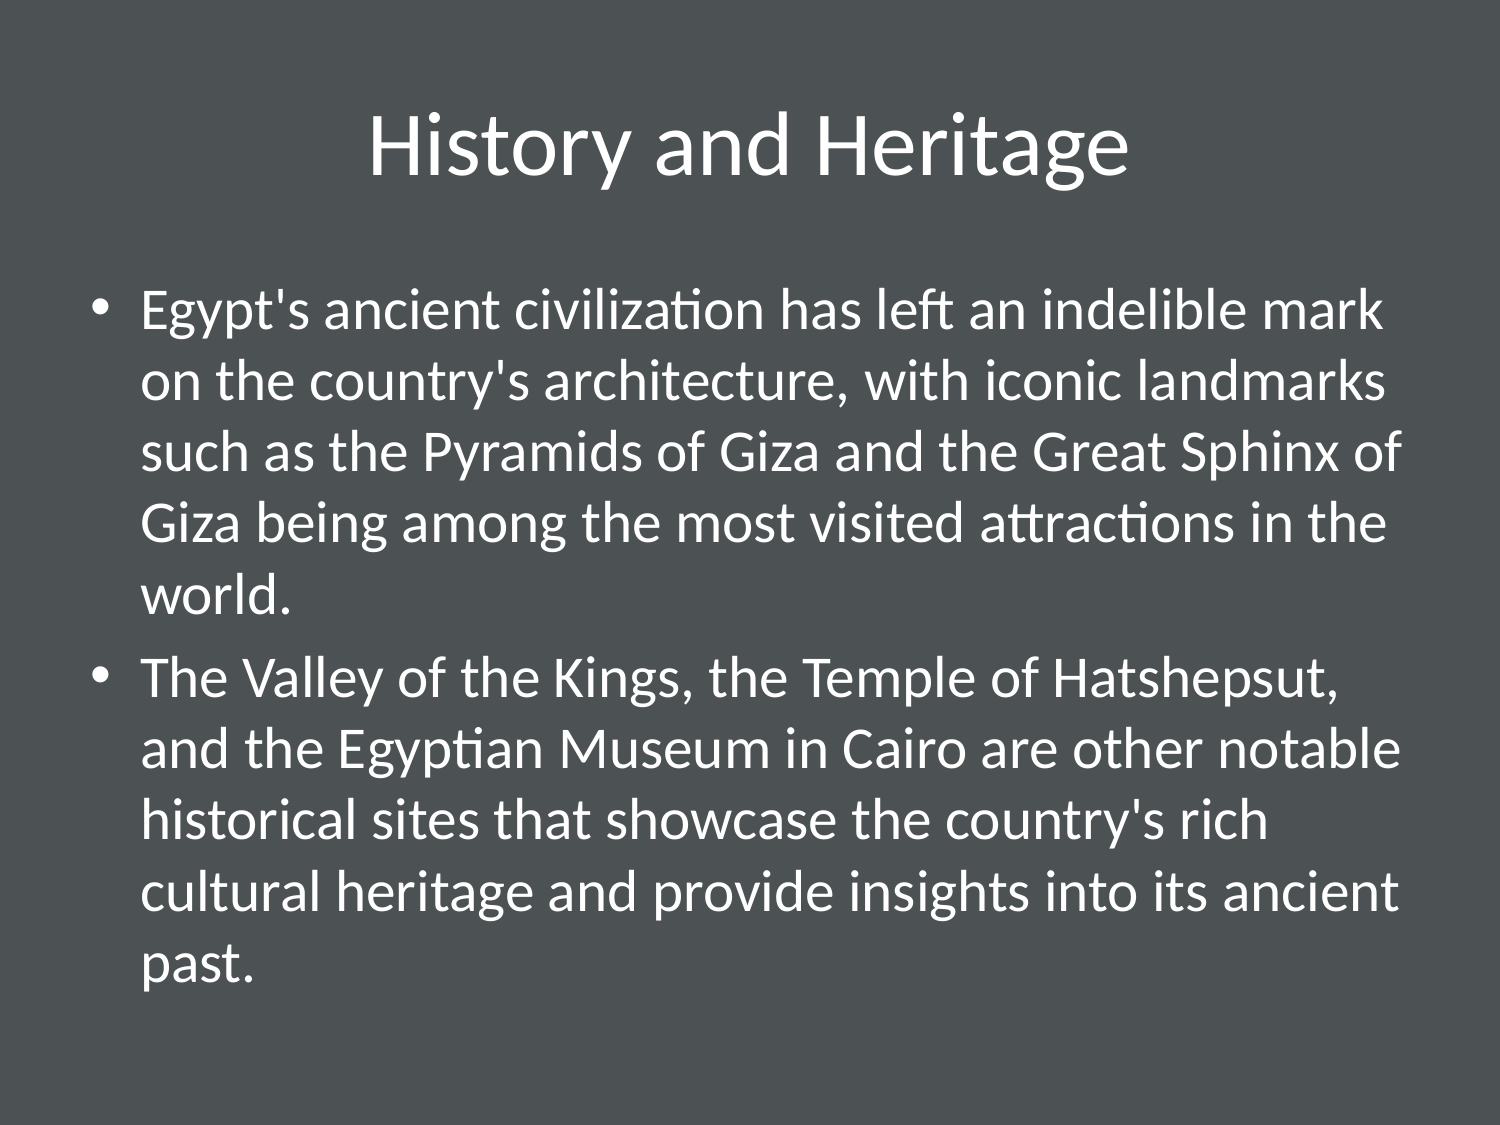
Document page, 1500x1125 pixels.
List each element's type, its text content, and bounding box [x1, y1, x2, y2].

title History and Heritage [75, 45, 1425, 233]
list Egypt's ancient civilization has left an indelible mark on the country's architecture, with iconic landmarks such as the Pyramids of Giza and the Great Sphinx of Giza being among the most visited attractions in the world. The Valley of the Kings, the Temple of Hatshepsut, and the Egyptian Museum in Cairo are other notable historical sites that showcase the country's rich cultural heritage and provide insights into its ancient past. [75, 262, 1425, 1005]
